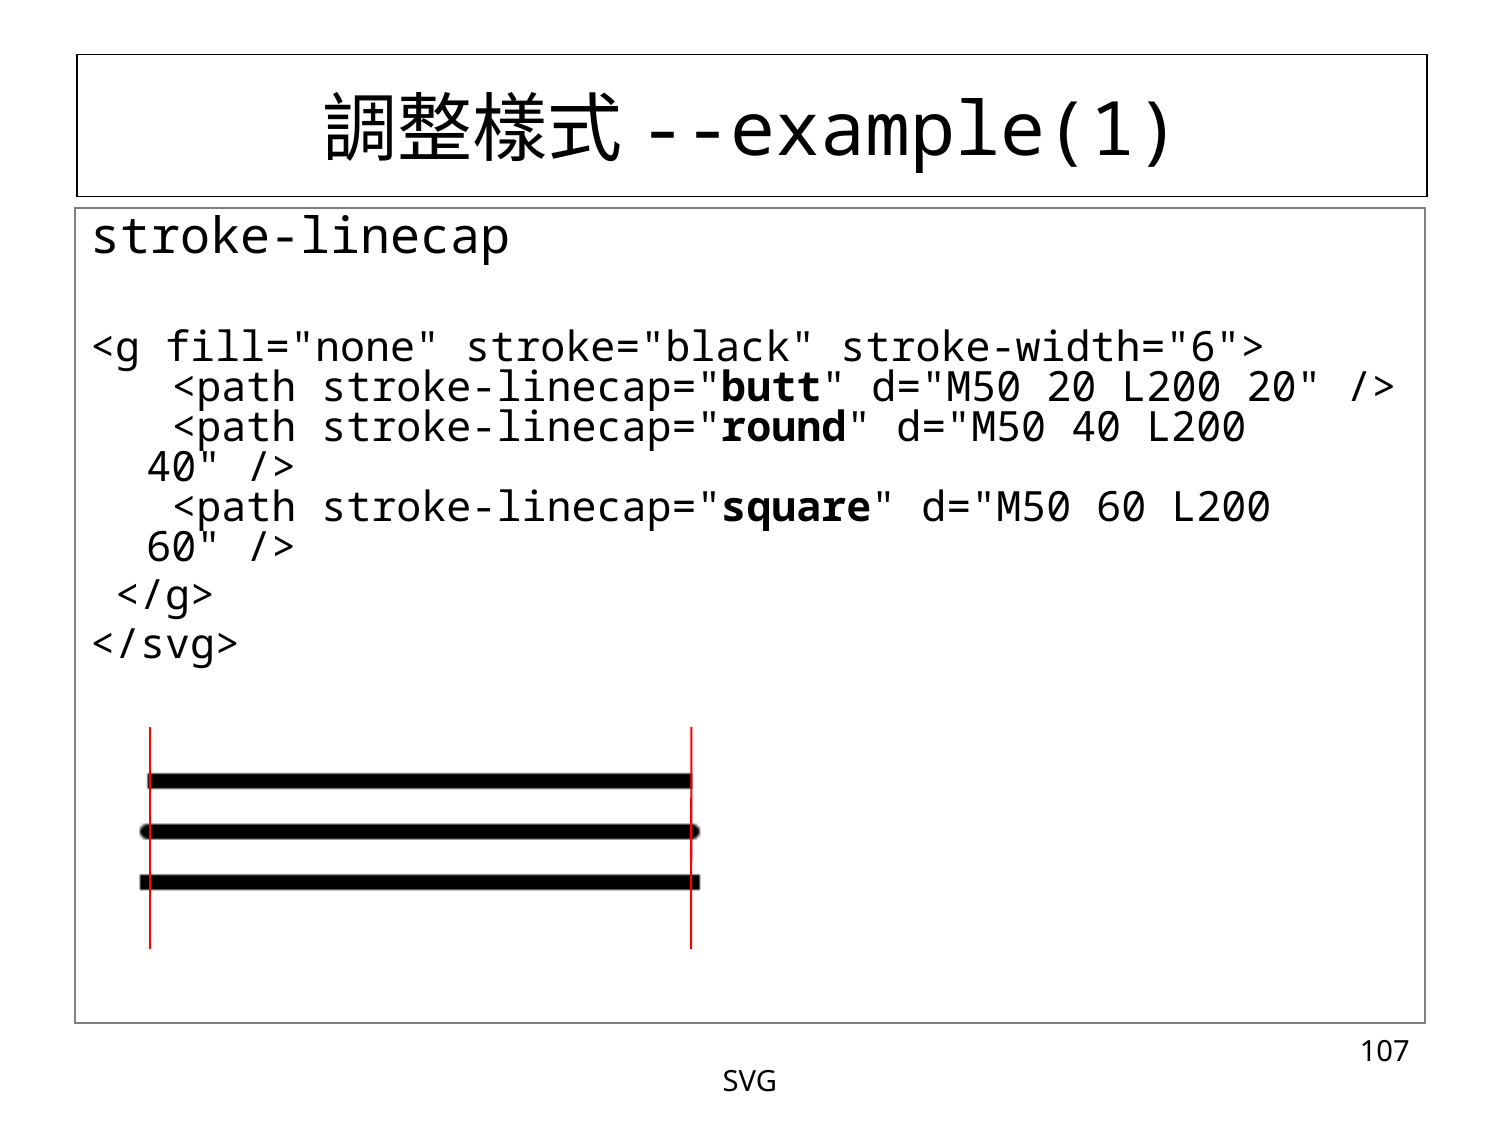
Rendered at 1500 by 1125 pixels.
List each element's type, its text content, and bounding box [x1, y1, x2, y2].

picture [123, 716, 731, 965]
text_box SVG [512, 1054, 988, 1125]
title 調整樣式--example(1) [76, 54, 1427, 197]
list stroke-linecap <g fill="none" stroke="black" stroke-width="6"> <path stroke-linecap="butt" d="M50 20 L200 20" /> <path stroke-linecap="round" d="M50 40 L200 40" /> <path stroke-linecap="square" d="M50 60 L200 60" /> </g> </svg> [75, 208, 1425, 1024]
text_box ‹#› [1074, 1024, 1425, 1103]
